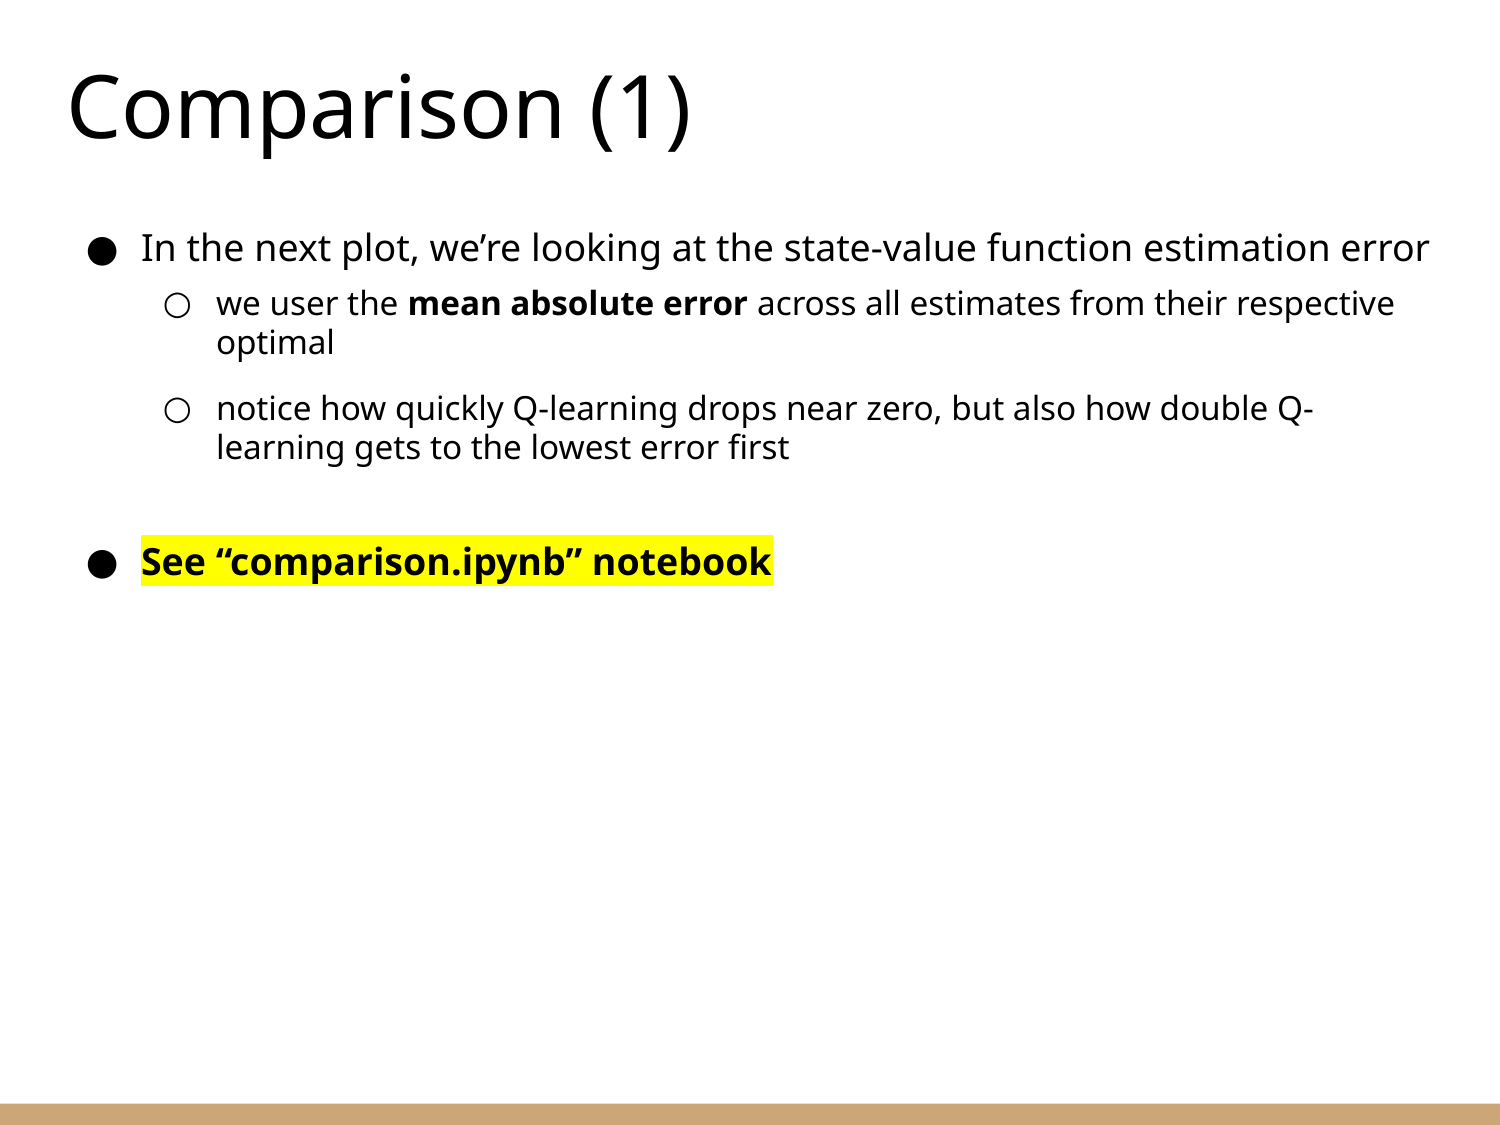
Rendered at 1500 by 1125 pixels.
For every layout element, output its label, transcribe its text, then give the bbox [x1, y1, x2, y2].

title Comparison (1) [51, 69, 1449, 172]
list In the next plot, we’re looking at the state-value function estimation error we user the mean absolute error across all estimates from their respective optimal notice how quickly Q-learning drops near zero, but also how double Q-learning gets to the lowest error first See “comparison.ipynb” notebook [51, 202, 1449, 1056]
